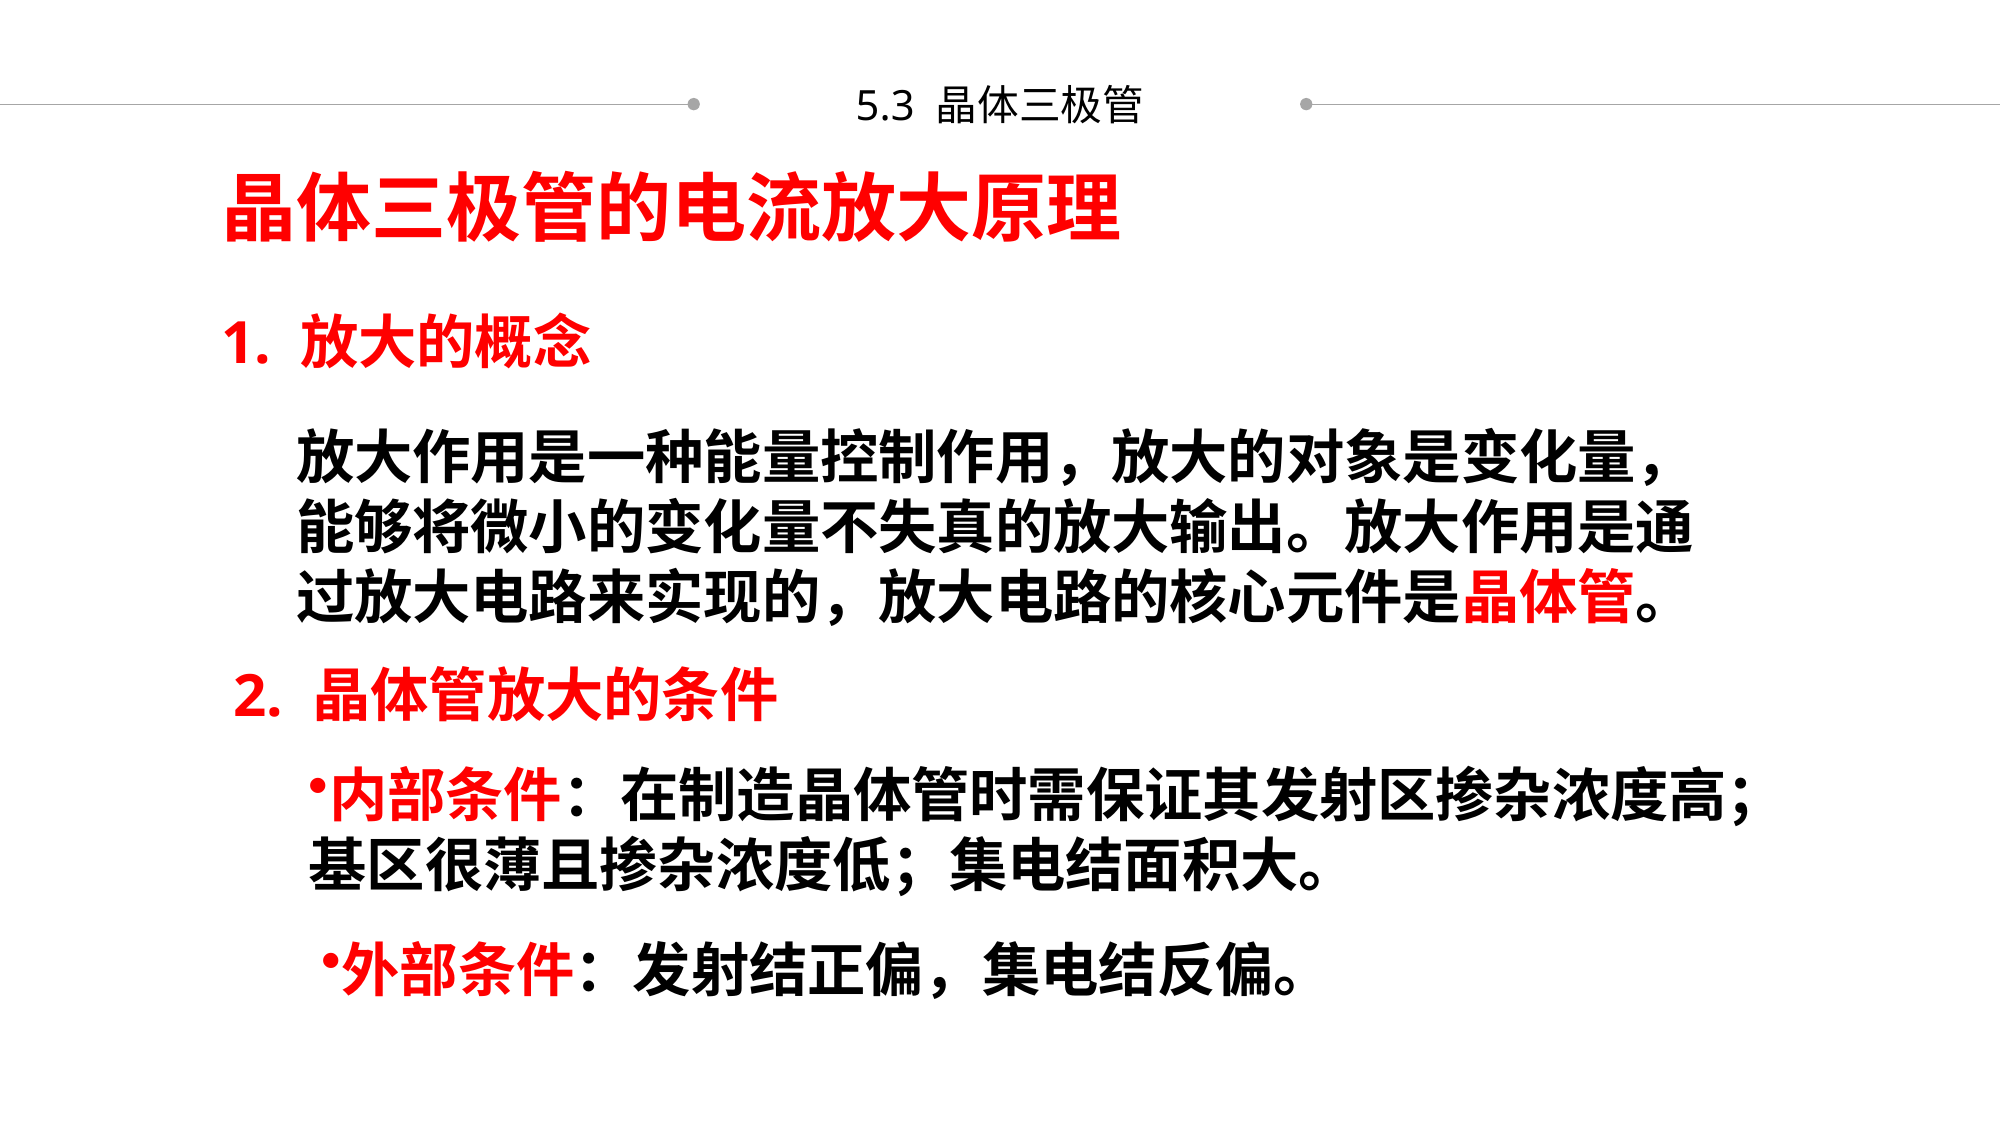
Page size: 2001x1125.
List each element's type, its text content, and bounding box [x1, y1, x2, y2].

text_box 放大作用是一种能量控制作用，放大的对象是变化量，能够将微小的变化量不失真的放大输出。放大作用是通过放大电路来实现的，放大电路的核心元件是晶体管。 [281, 412, 1749, 638]
text_box 1. 放大的概念 [206, 297, 1748, 376]
text_box 内部条件：在制造晶体管时需保证其发射区掺杂浓度高；基区很薄且掺杂浓度低；集电结面积大。 [293, 750, 1749, 906]
text_box 晶体三极管的电流放大原理 [206, 153, 1749, 251]
text_box 外部条件：发射结正偏，集电结反偏。 [306, 925, 1748, 1011]
text_box 5.3 晶体三极管 [840, 71, 1160, 137]
text_box 2. 晶体管放大的条件 [218, 650, 1749, 728]
